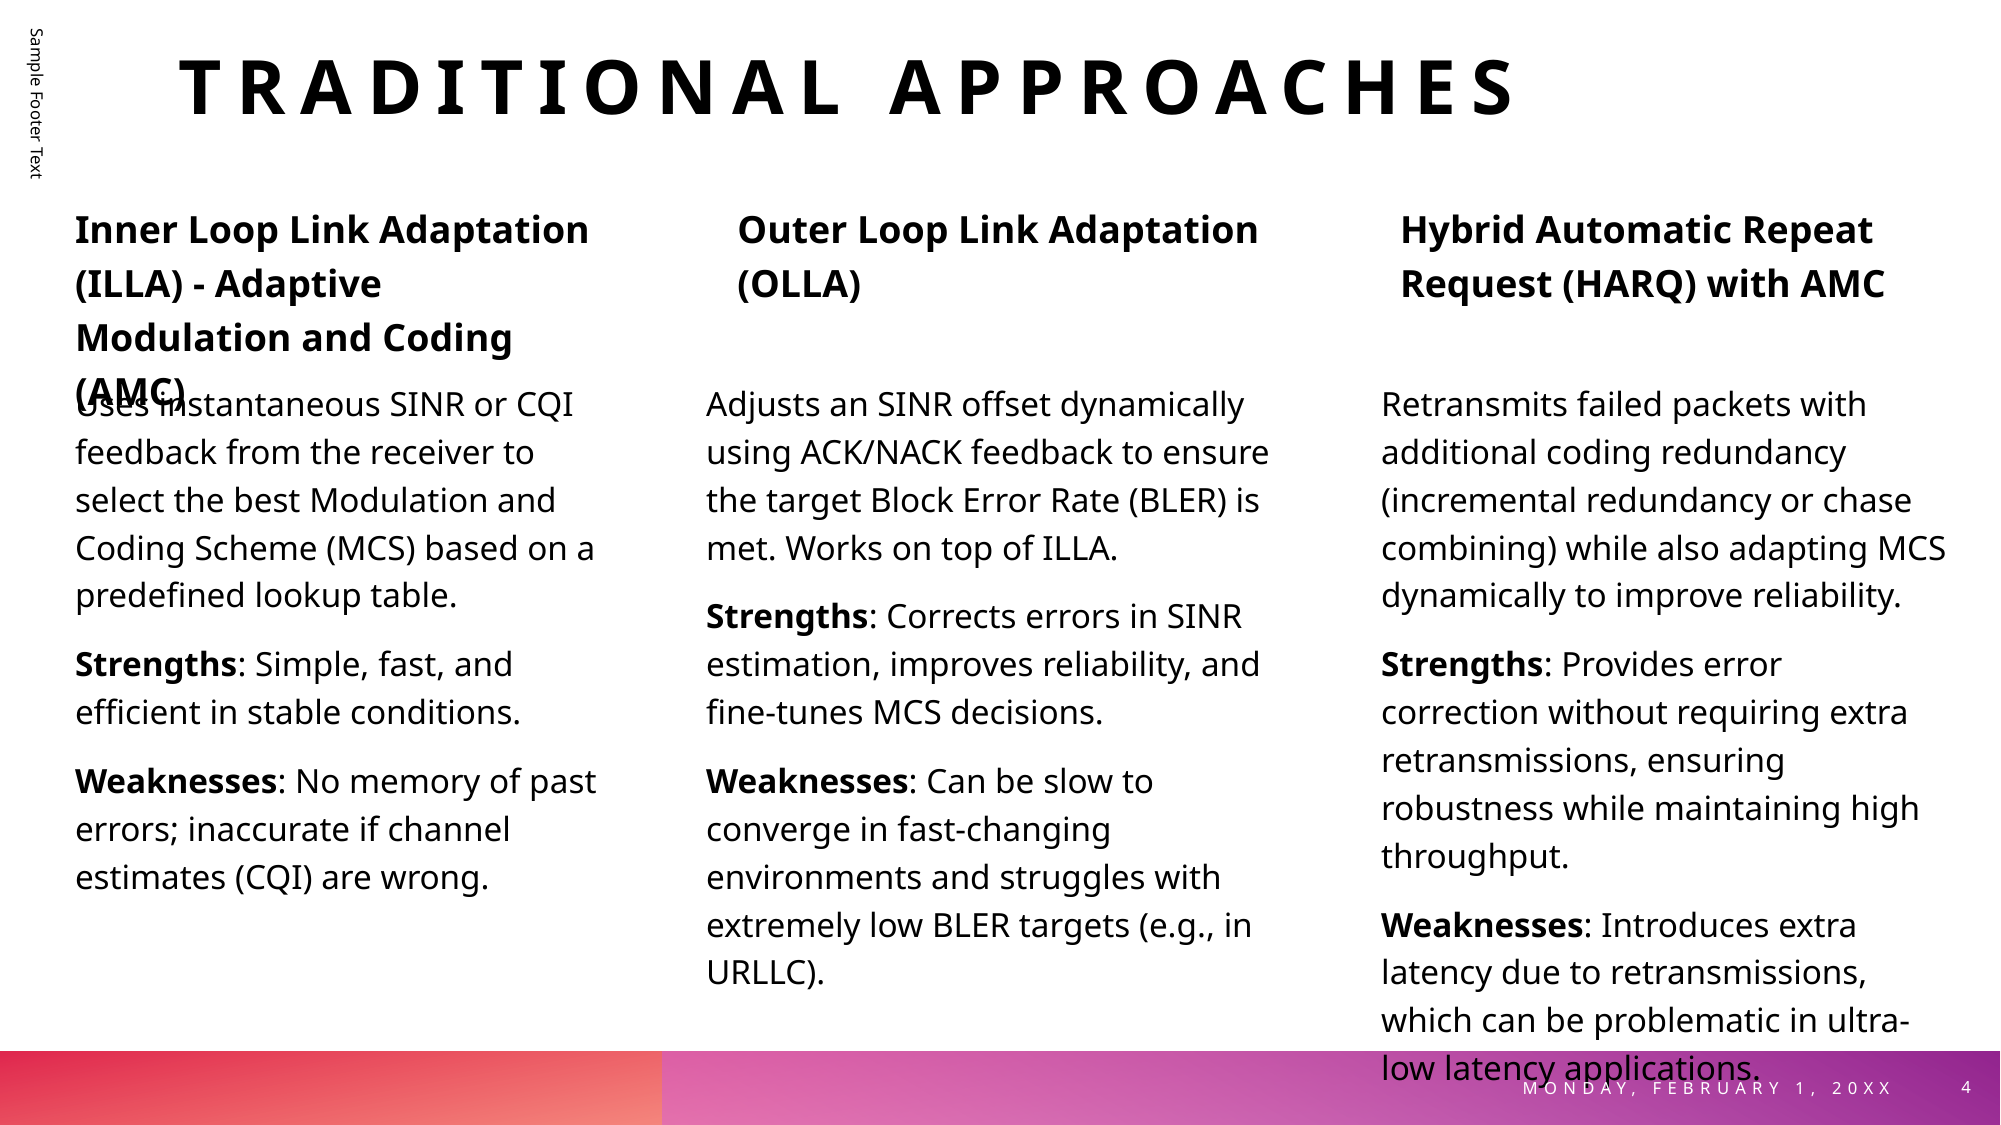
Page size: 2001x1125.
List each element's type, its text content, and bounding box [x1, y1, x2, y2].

list Outer Loop Link Adaptation (OLLA) [737, 196, 1263, 332]
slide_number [1297, 1051, 1905, 1125]
slide_number 4 [1913, 1051, 1986, 1125]
list Retransmits failed packets with additional coding redundancy (incremental redundancy or chase combining) while also adapting MCS dynamically to improve reliability. Strengths: Provides error correction without requiring extra retransmissions, ensuring robustness while maintaining high throughput. Weaknesses: Introduces extra latency due to retransmissions, which can be problematic in ultra-low latency applications. [1381, 375, 1950, 885]
list Uses instantaneous SINR or CQI feedback from the receiver to select the best Modulation and Coding Scheme (MCS) based on a predefined lookup table. Strengths: Simple, fast, and efficient in stable conditions. Weaknesses: No memory of past errors; inaccurate if channel estimates (CQI) are wrong. [75, 375, 600, 885]
footer Sample Footer Text [0, 13, 76, 689]
title Traditional Approaches [178, 30, 1859, 130]
list Adjusts an SINR offset dynamically using ACK/NACK feedback to ensure the target Block Error Rate (BLER) is met. Works on top of ILLA. Strengths: Corrects errors in SINR estimation, improves reliability, and fine-tunes MCS decisions. Weaknesses: Can be slow to converge in fast-changing environments and struggles with extremely low BLER targets (e.g., in URLLC). [706, 375, 1275, 885]
list Hybrid Automatic Repeat Request (HARQ) with AMC [1400, 196, 1925, 332]
list Inner Loop Link Adaptation (ILLA) - Adaptive Modulation and Coding (AMC) [75, 196, 600, 332]
